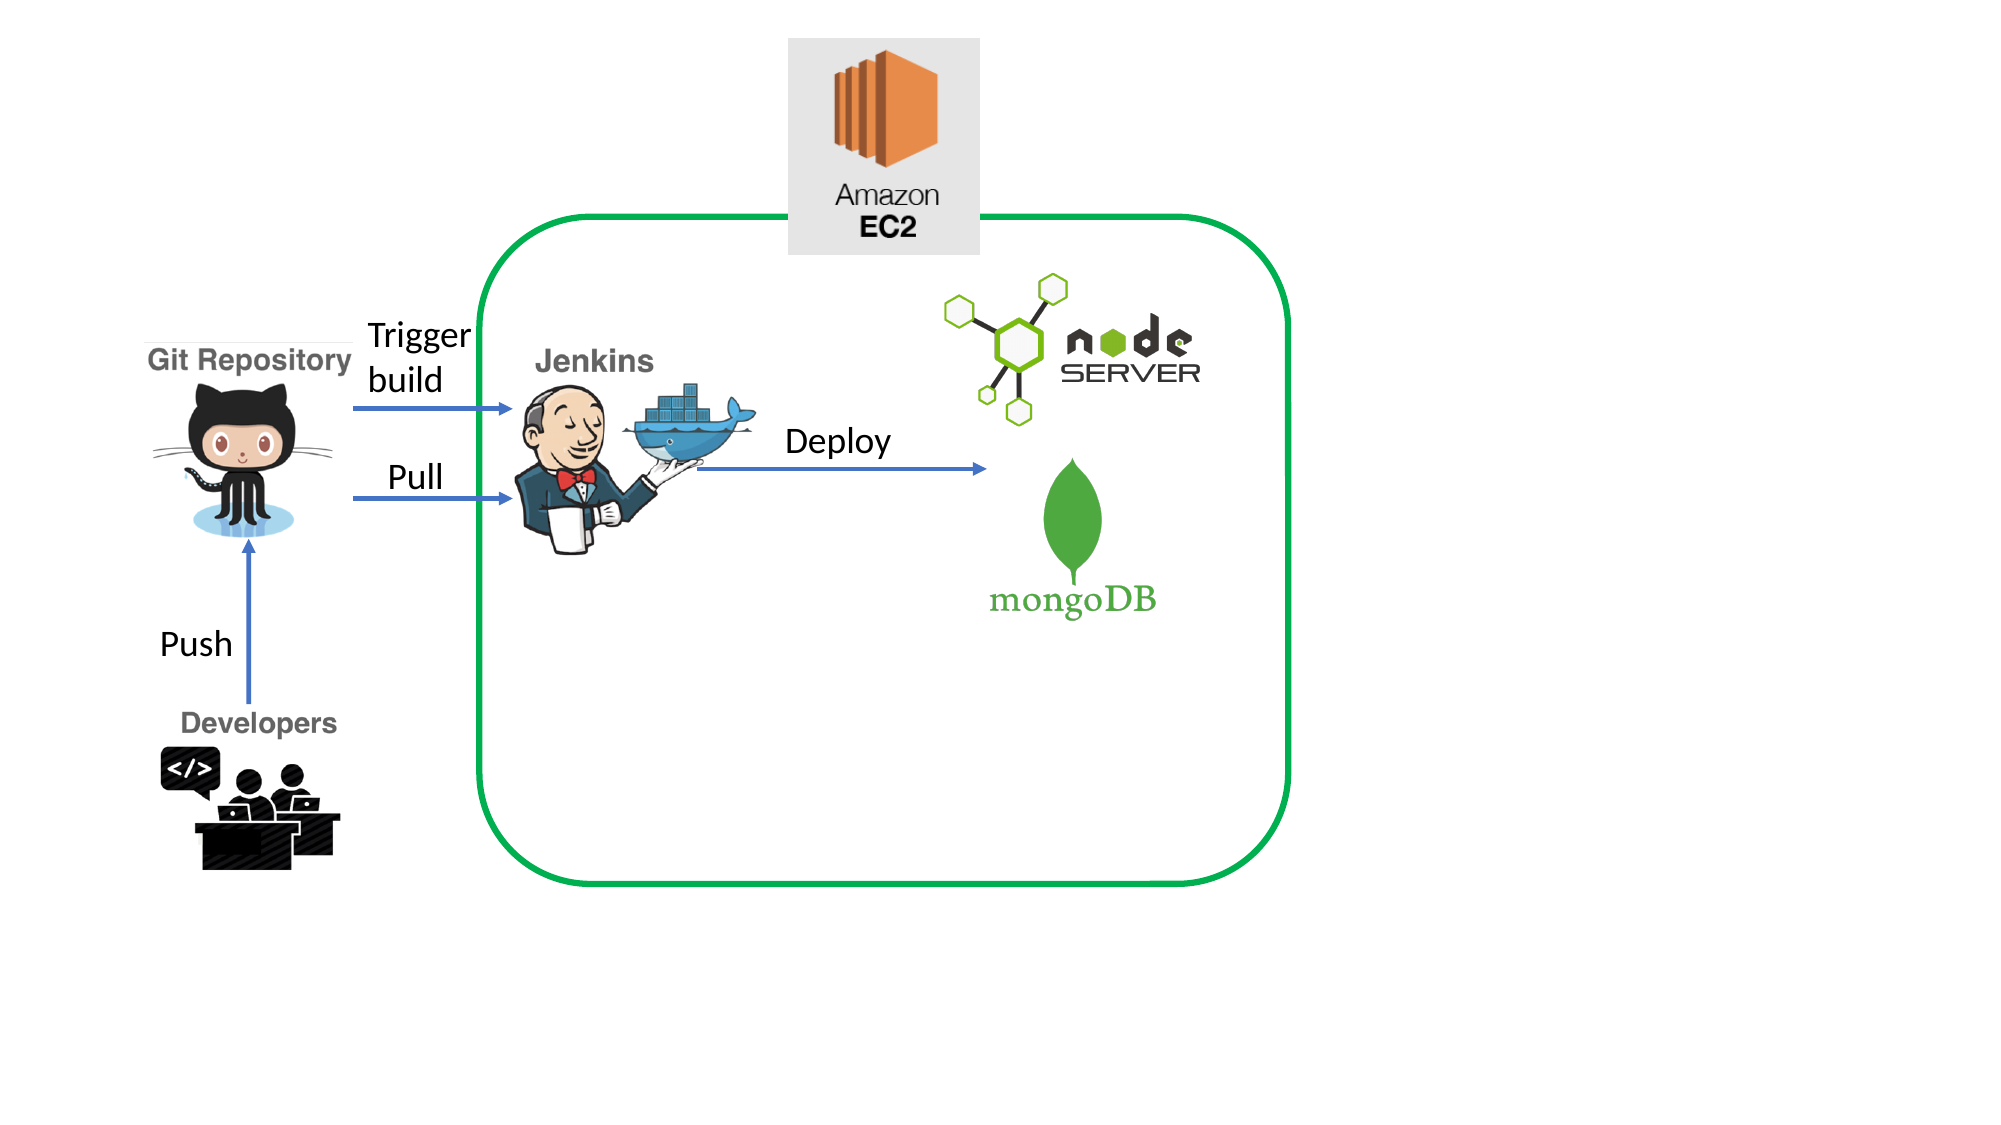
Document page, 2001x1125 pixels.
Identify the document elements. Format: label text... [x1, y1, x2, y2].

picture [788, 38, 980, 255]
picture [986, 453, 1159, 625]
text_box Trigger build [352, 302, 503, 408]
text_box Pull [372, 499, 512, 505]
text_box Push [145, 611, 248, 671]
picture [144, 342, 353, 539]
text_box Deploy [770, 408, 907, 468]
text_box [478, 215, 1290, 885]
picture [154, 703, 343, 874]
text_box Pull [372, 444, 512, 498]
picture [512, 342, 757, 560]
picture [939, 262, 1207, 433]
